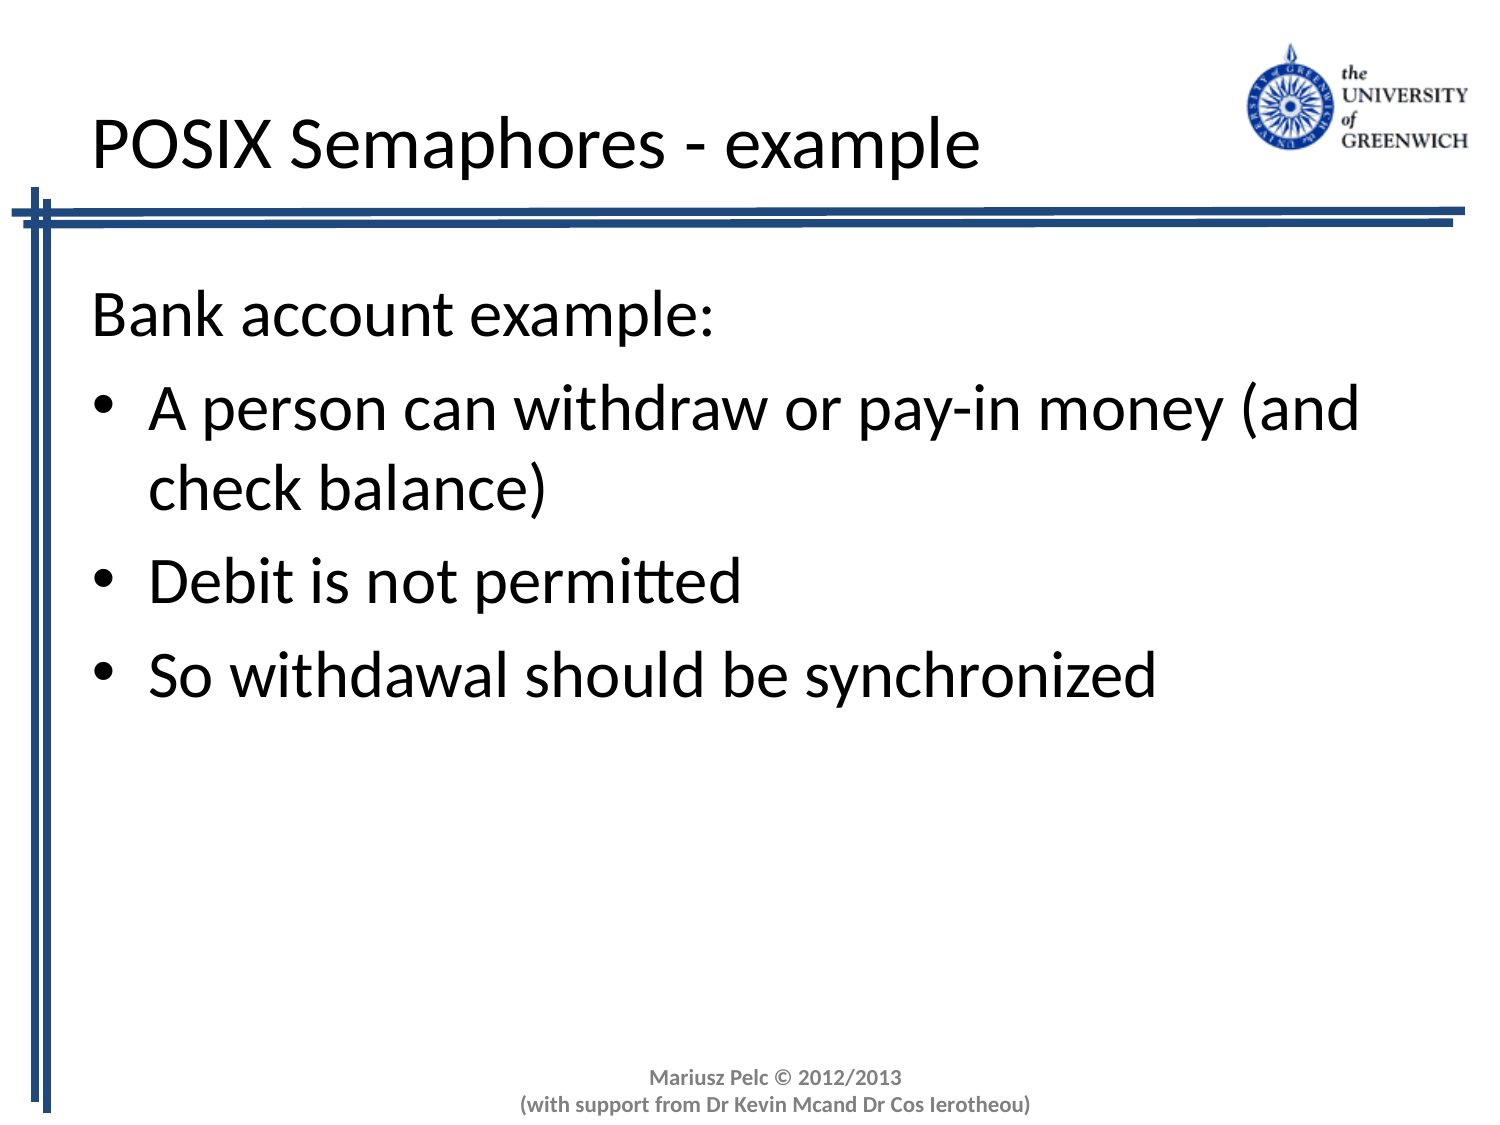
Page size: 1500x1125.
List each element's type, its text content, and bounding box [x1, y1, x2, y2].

list Bank account example: A person can withdraw or pay-in money (and check balance) Debit is not permitted So withdawal should be synchronized [76, 262, 1467, 1005]
title POSIX Semaphores - example [76, 45, 1226, 208]
picture [1241, 34, 1477, 159]
text_box Mariusz Pelc © 2012/2013 (with support from Dr Kevin Mcand Dr Cos Ierotheou) [504, 1054, 1047, 1125]
